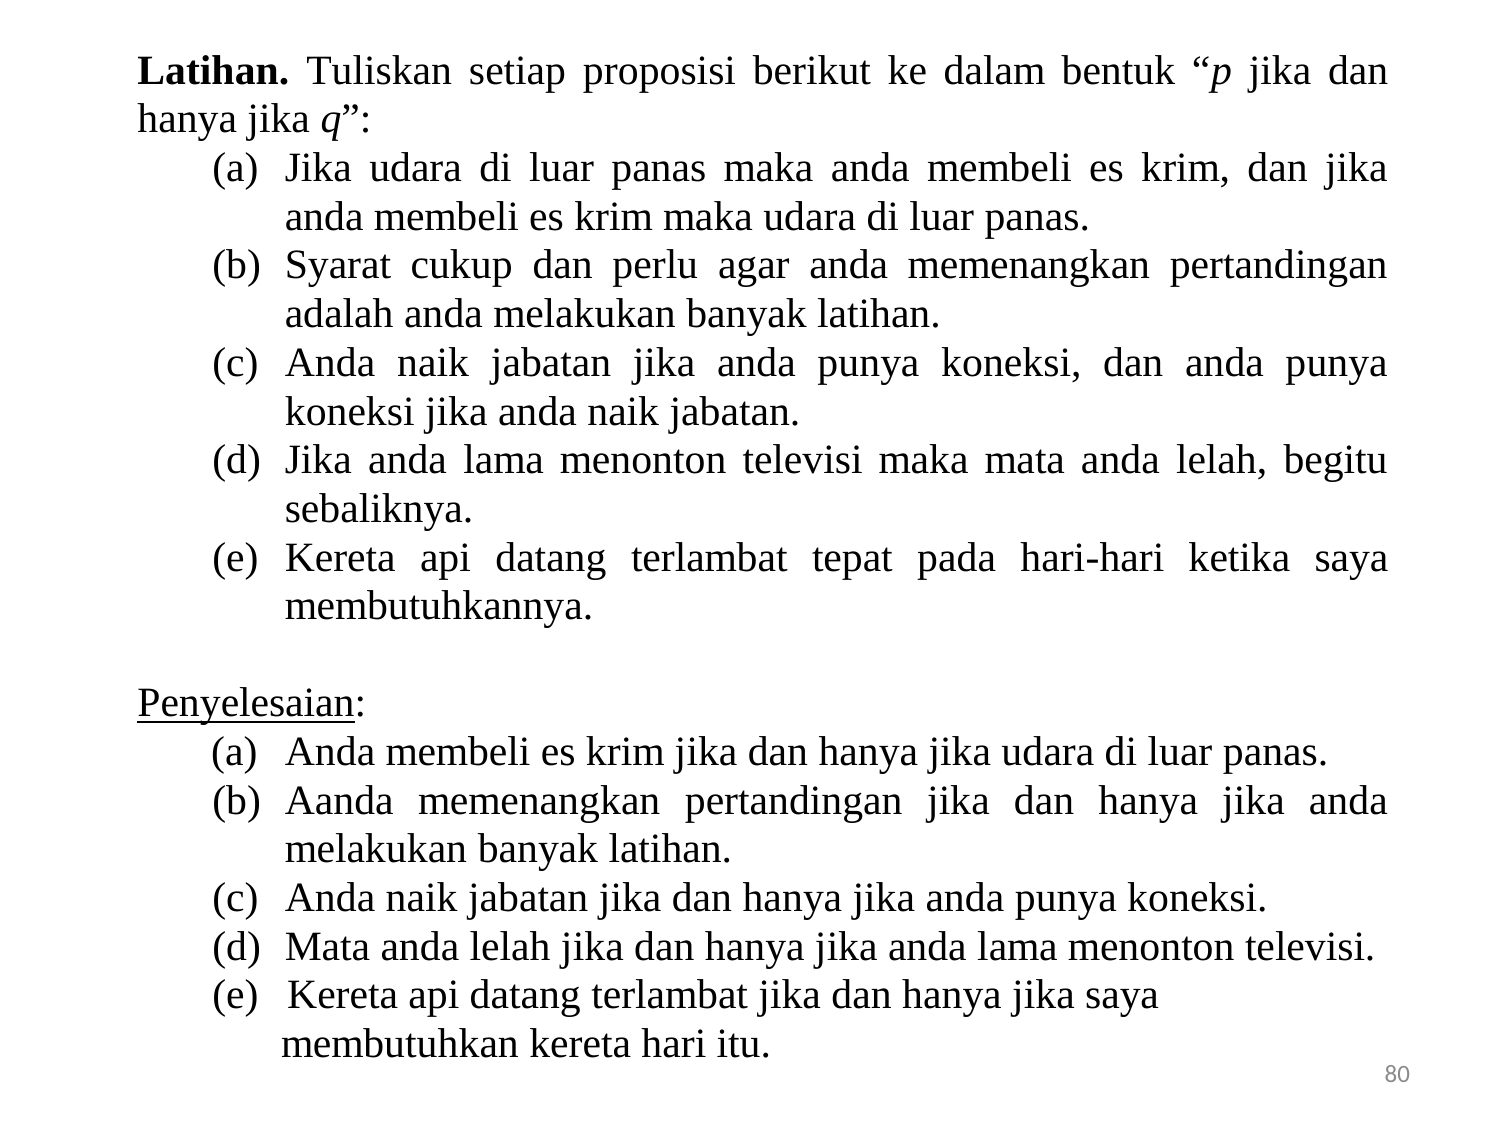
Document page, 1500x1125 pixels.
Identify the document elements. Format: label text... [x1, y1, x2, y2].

slide_number 80 [1074, 1042, 1425, 1103]
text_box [137, 43, 1393, 1076]
